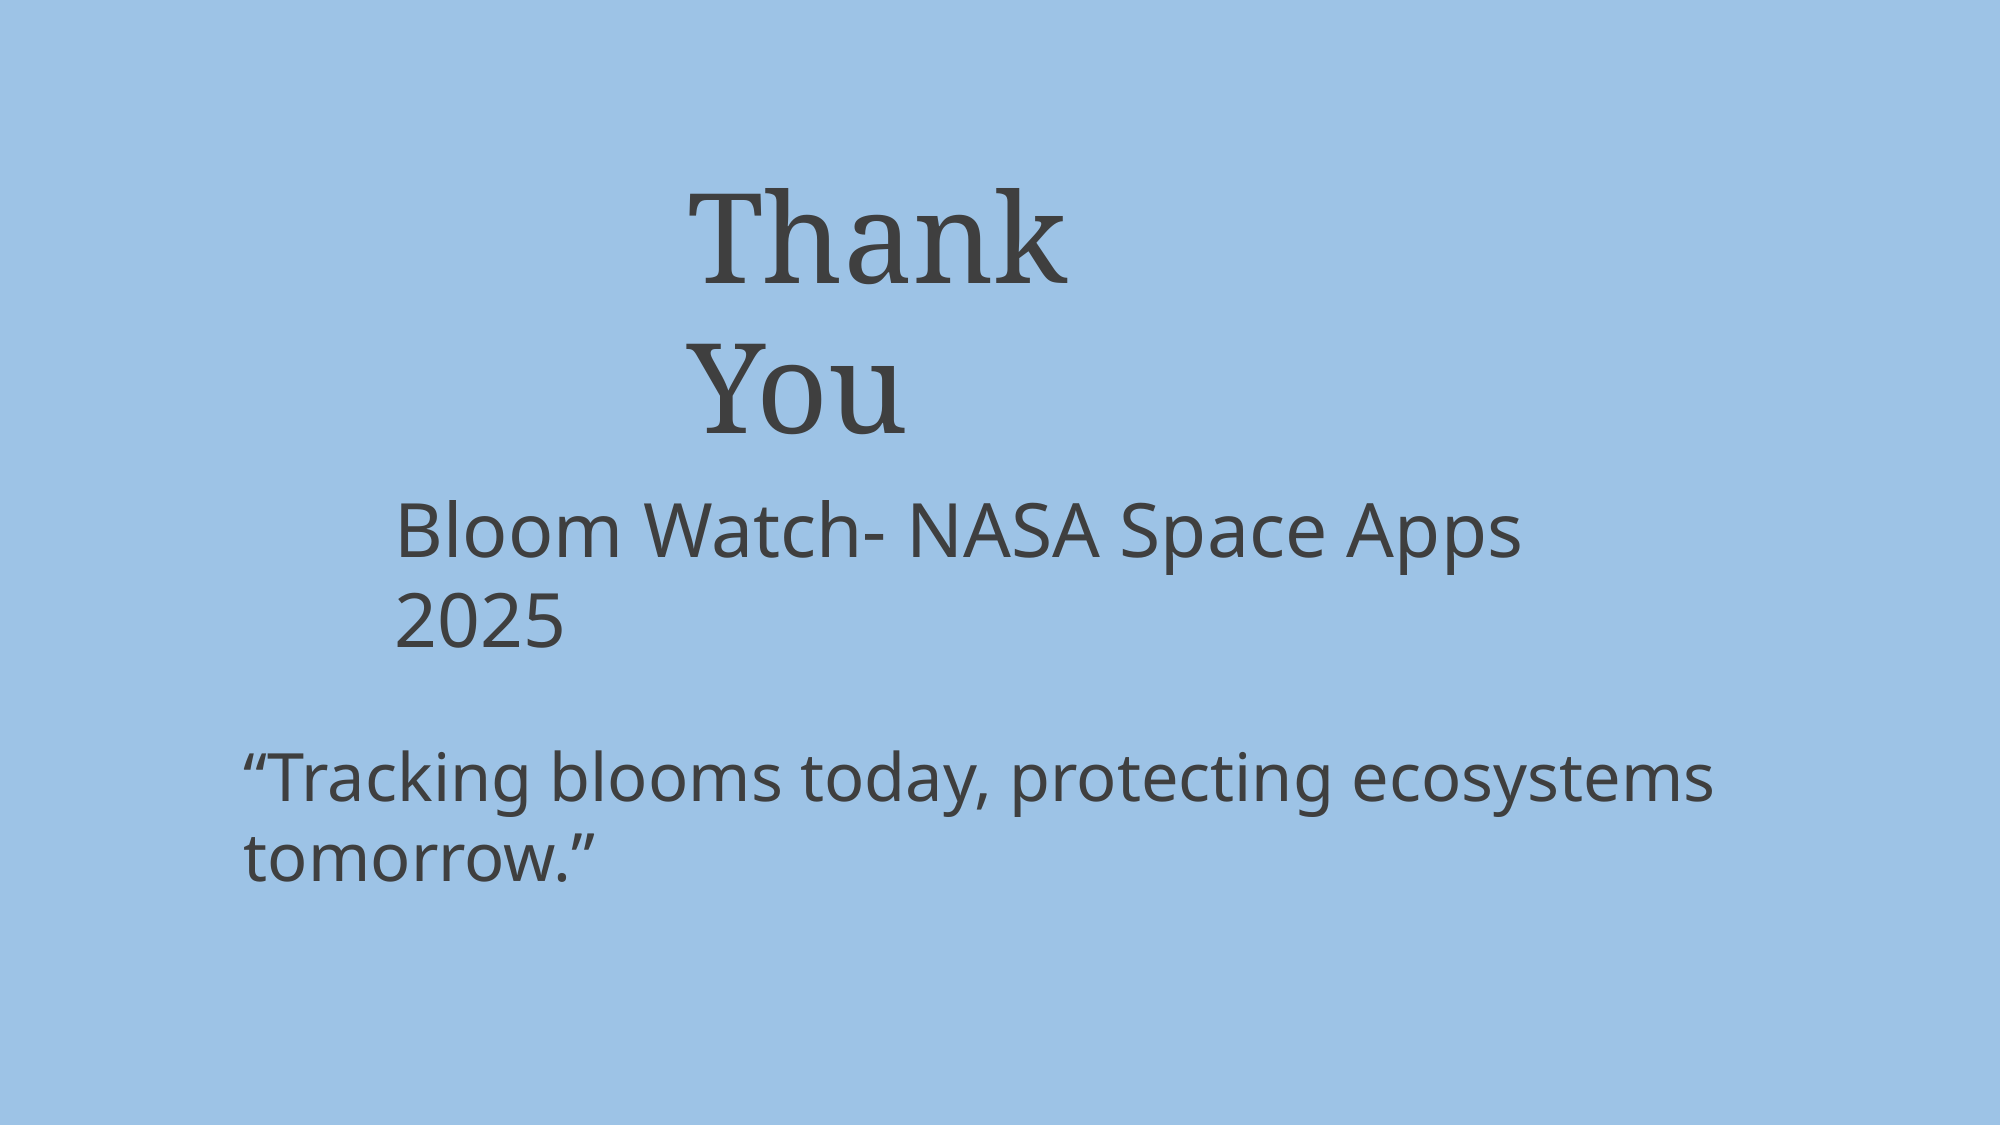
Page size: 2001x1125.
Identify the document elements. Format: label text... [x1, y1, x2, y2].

text_box Thank You [672, 151, 1303, 467]
text_box “Tracking blooms today, protecting ecosystems tomorrow.” [229, 727, 1837, 903]
text_box Bloom Watch- NASA Space Apps 2025 [379, 474, 1572, 670]
